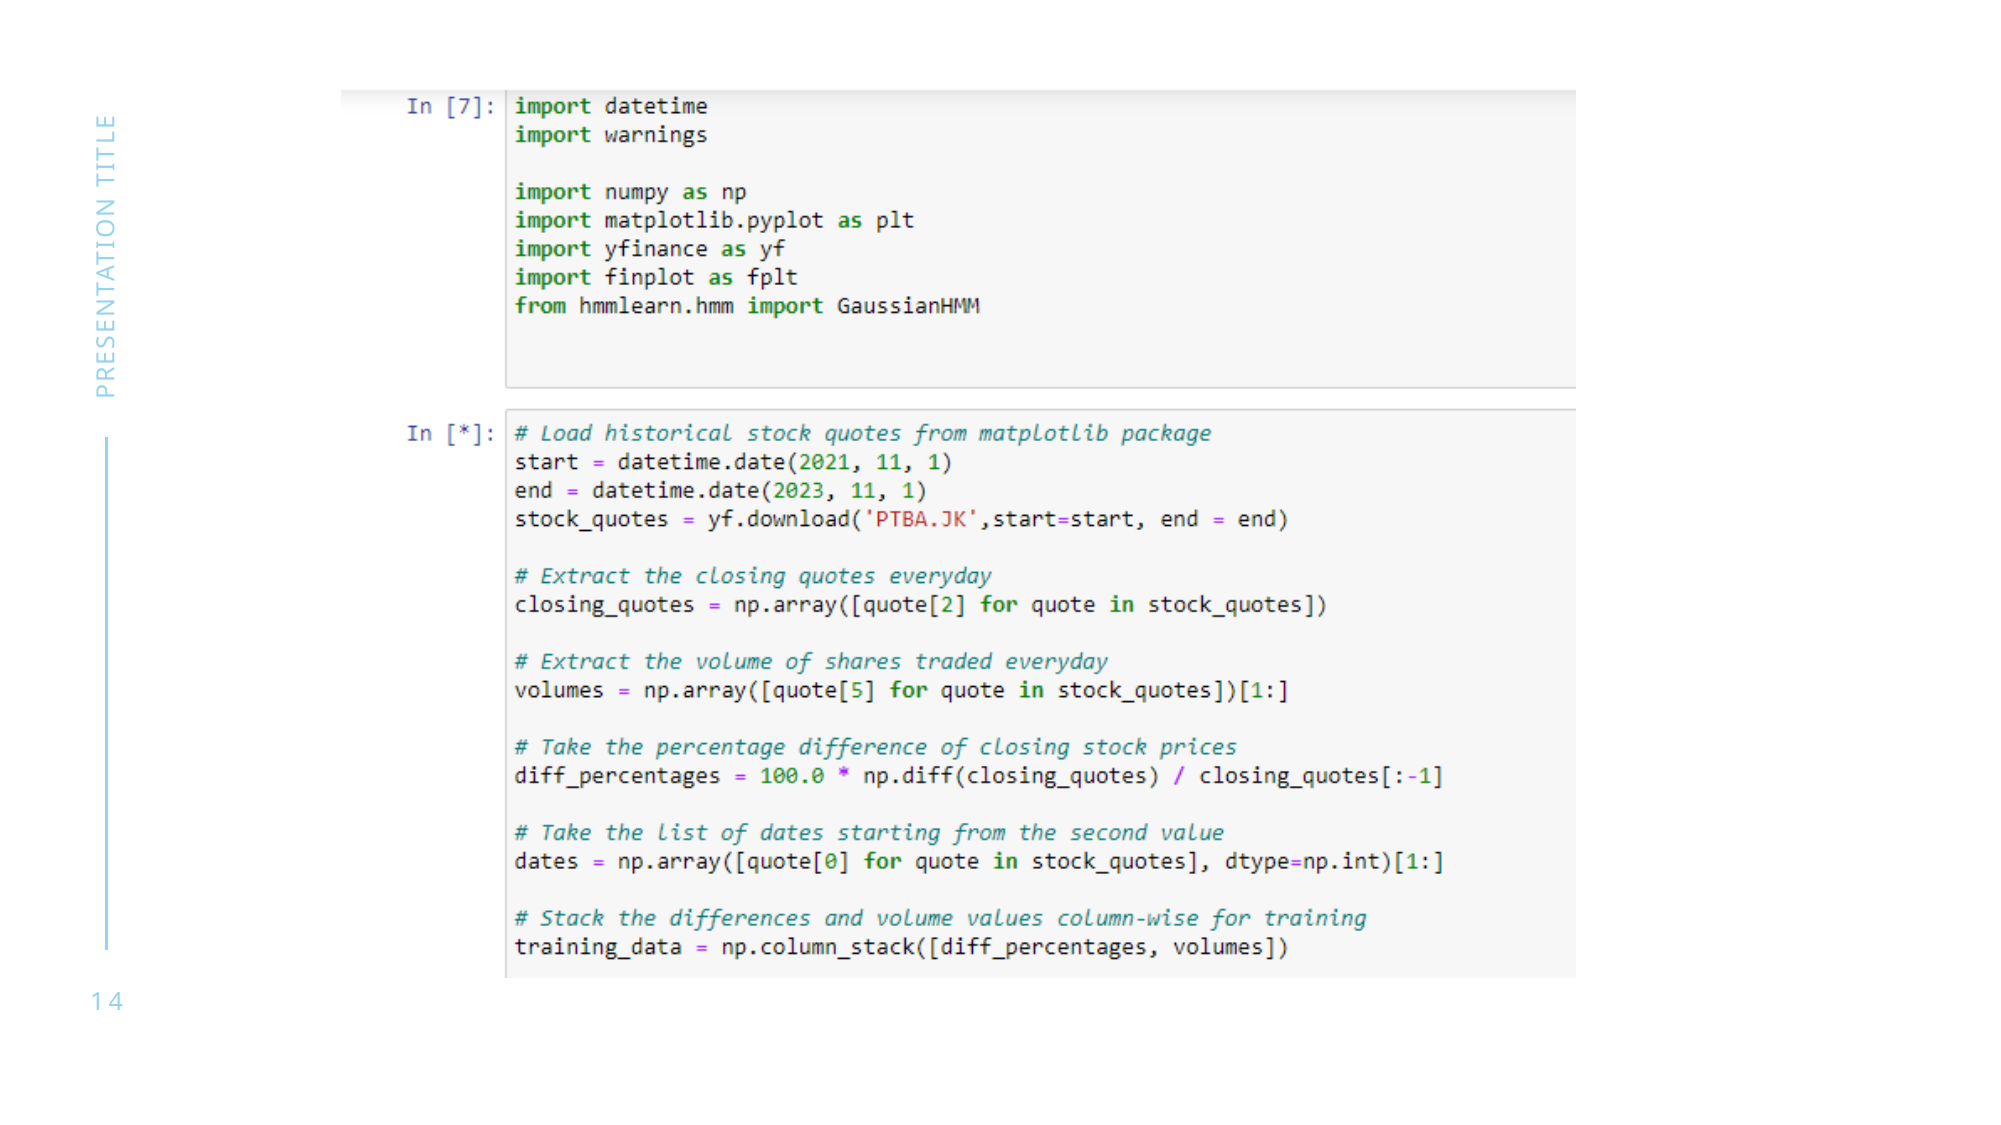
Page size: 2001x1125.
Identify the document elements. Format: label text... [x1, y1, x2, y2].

footer presentation title [90, 107, 122, 400]
picture [341, 87, 1576, 978]
slide_number 14 [68, 987, 144, 1018]
